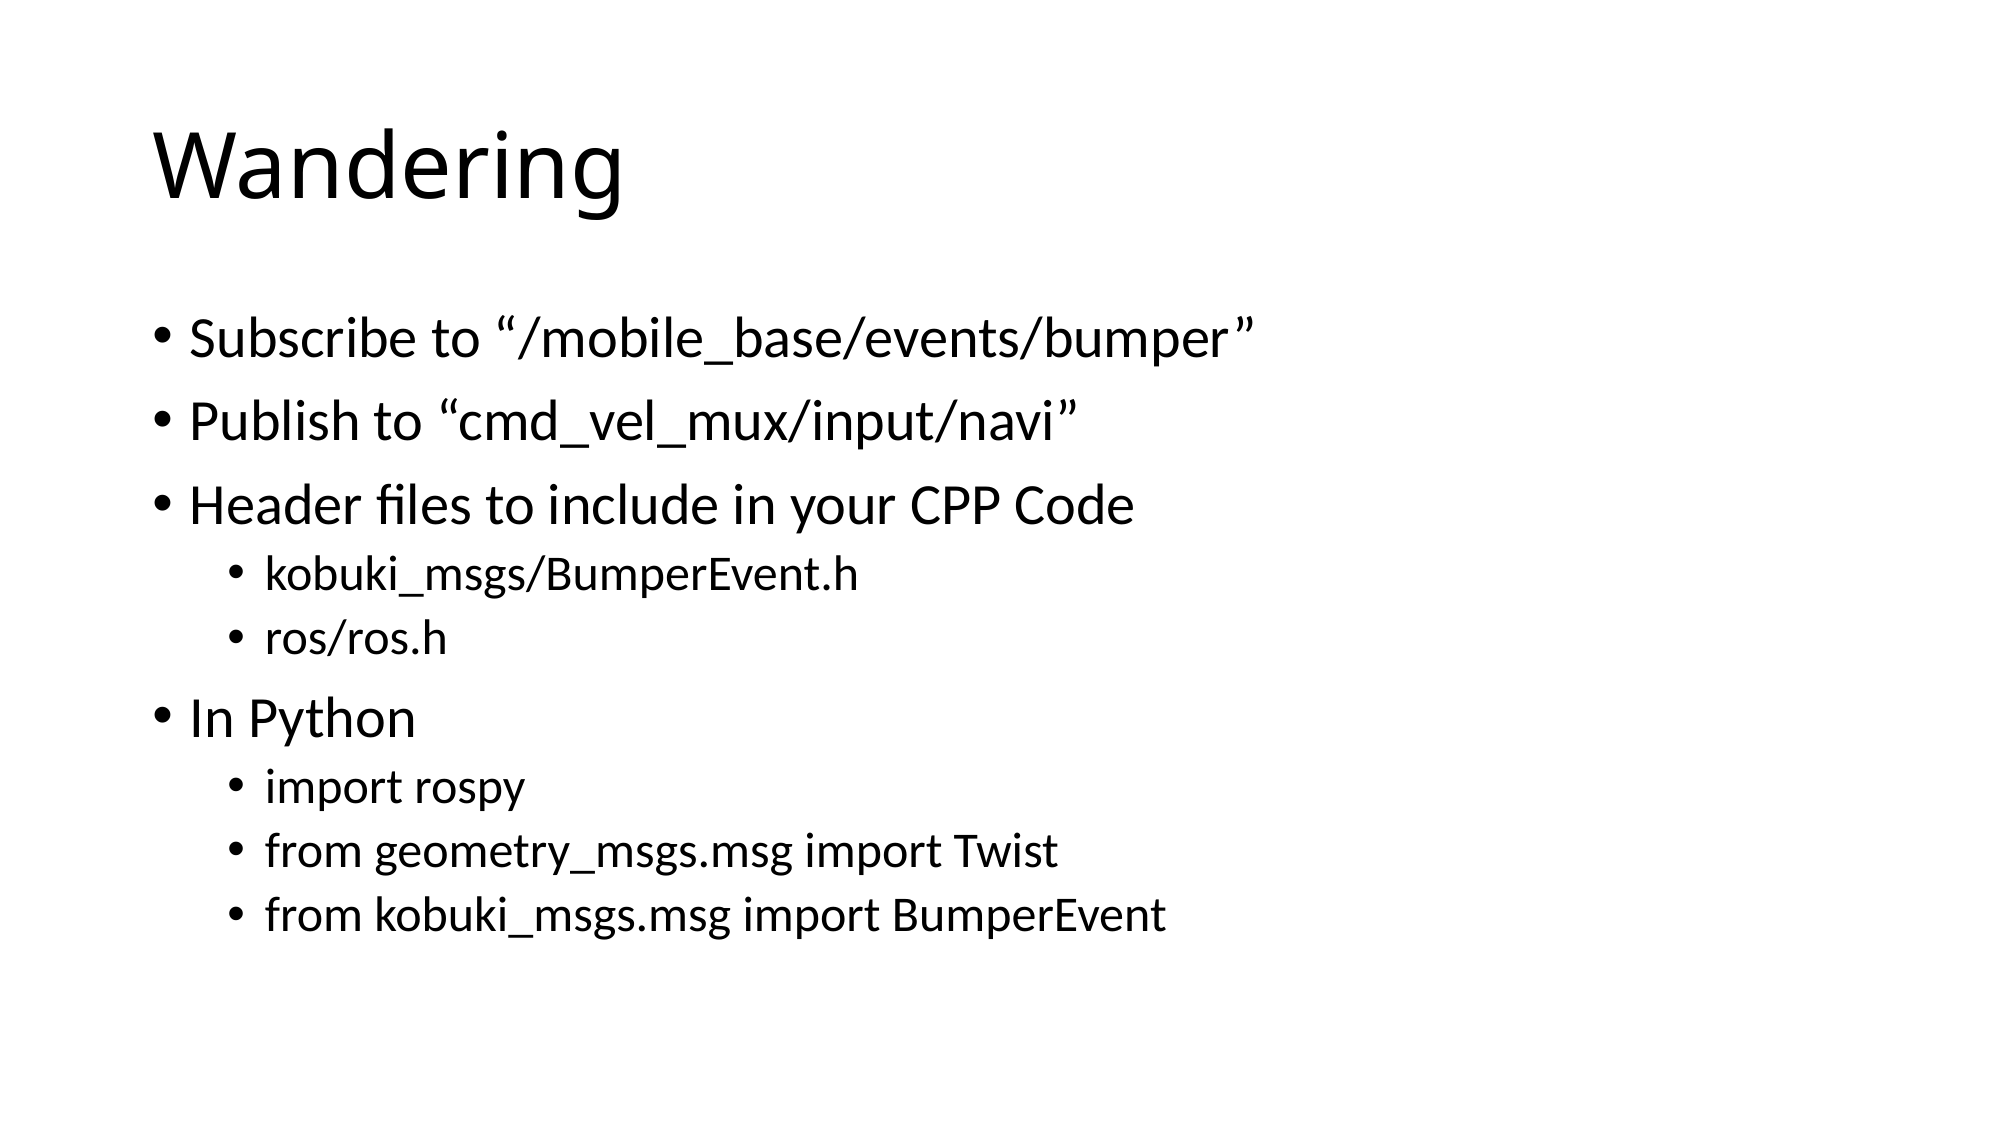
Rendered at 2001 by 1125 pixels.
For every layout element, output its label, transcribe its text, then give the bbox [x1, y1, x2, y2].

list Subscribe to “/mobile_base/events/bumper” Publish to “cmd_vel_mux/input/navi” Header files to include in your CPP Code kobuki_msgs/BumperEvent.h ros/ros.h In Python import rospy from geometry_msgs.msg import Twist from kobuki_msgs.msg import BumperEvent [137, 299, 1863, 1014]
title Wandering [137, 59, 1863, 278]
